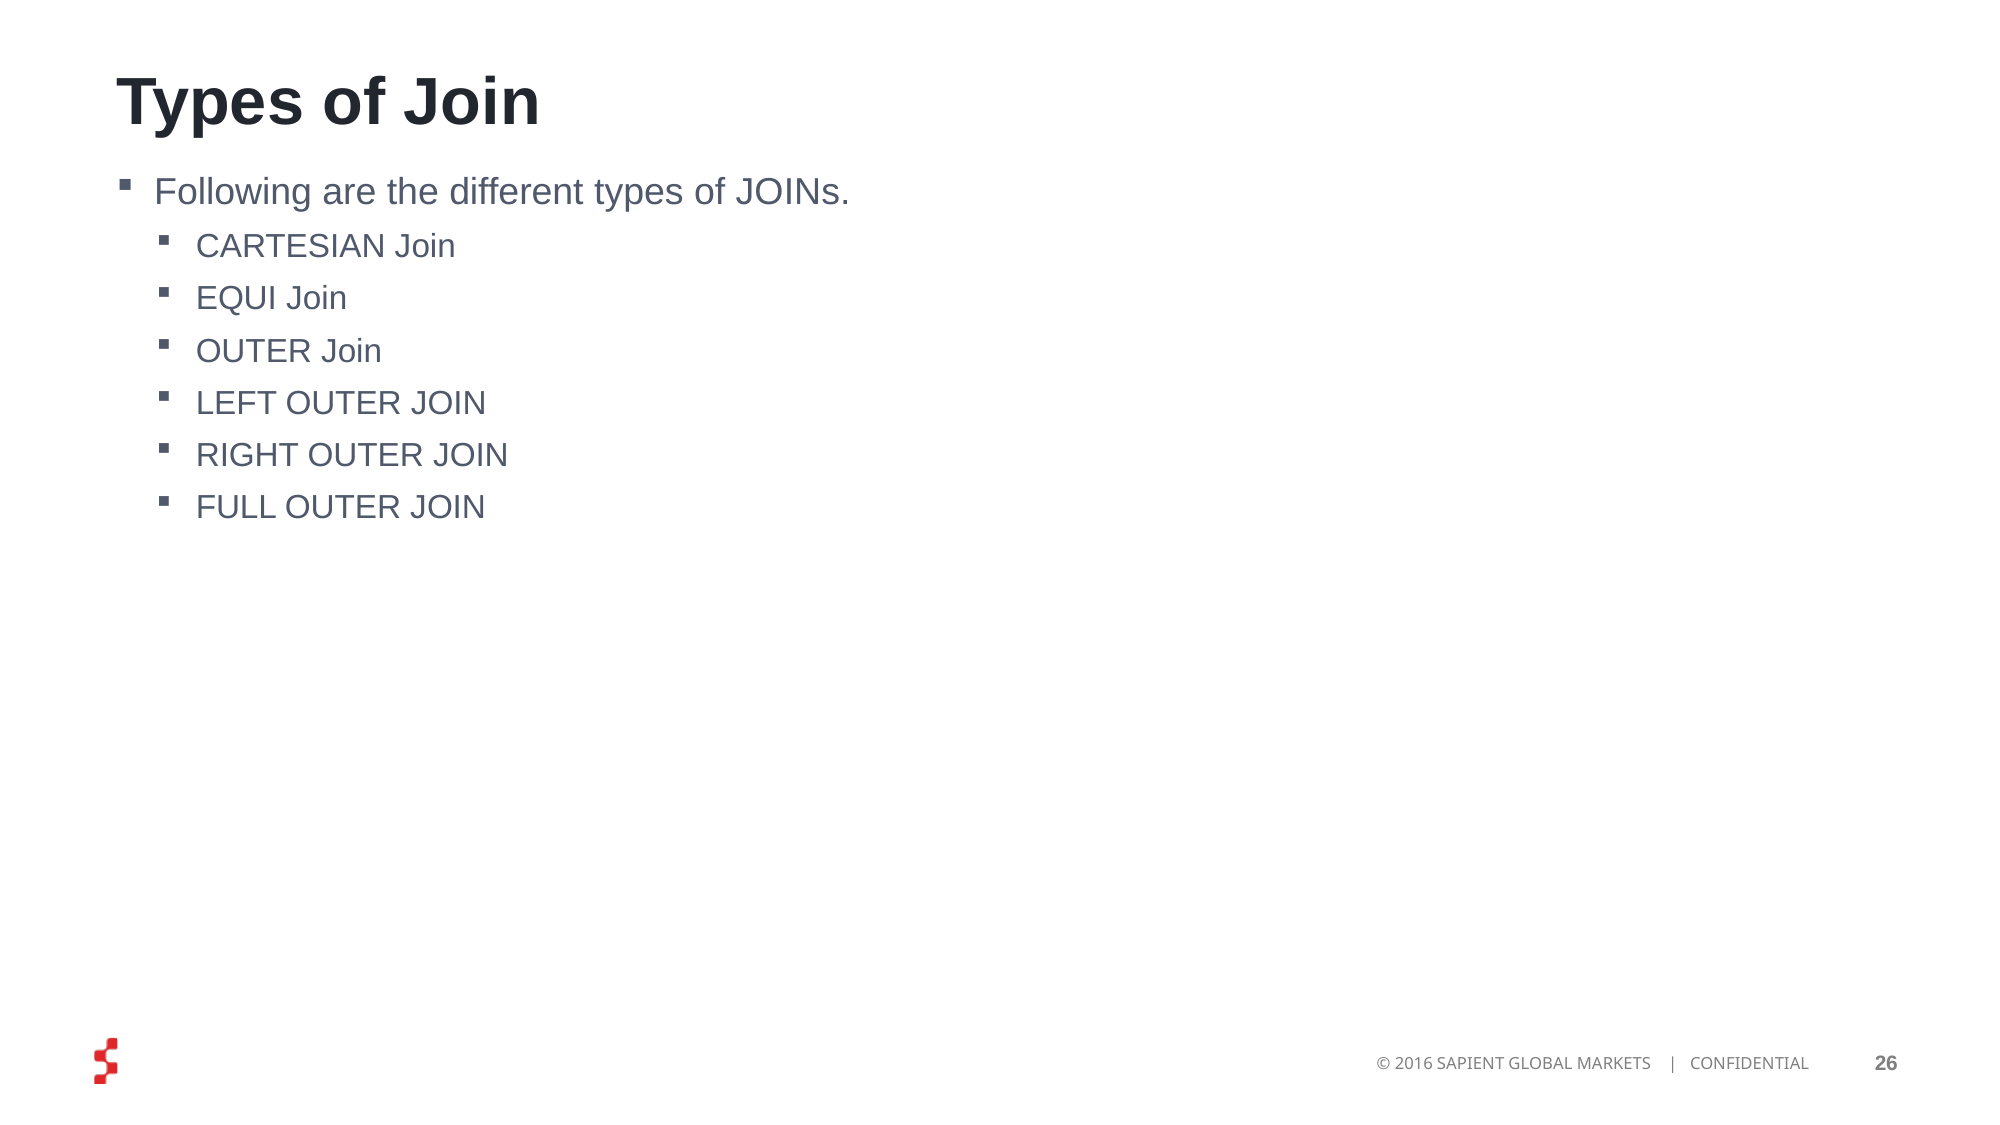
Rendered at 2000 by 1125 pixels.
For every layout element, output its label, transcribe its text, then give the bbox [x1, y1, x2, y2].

title Types of Join [116, 50, 1967, 163]
list Following are the different types of JOINs. CARTESIAN Join EQUI Join OUTER Join LEFT OUTER JOIN RIGHT OUTER JOIN FULL OUTER JOIN [116, 162, 1267, 1038]
